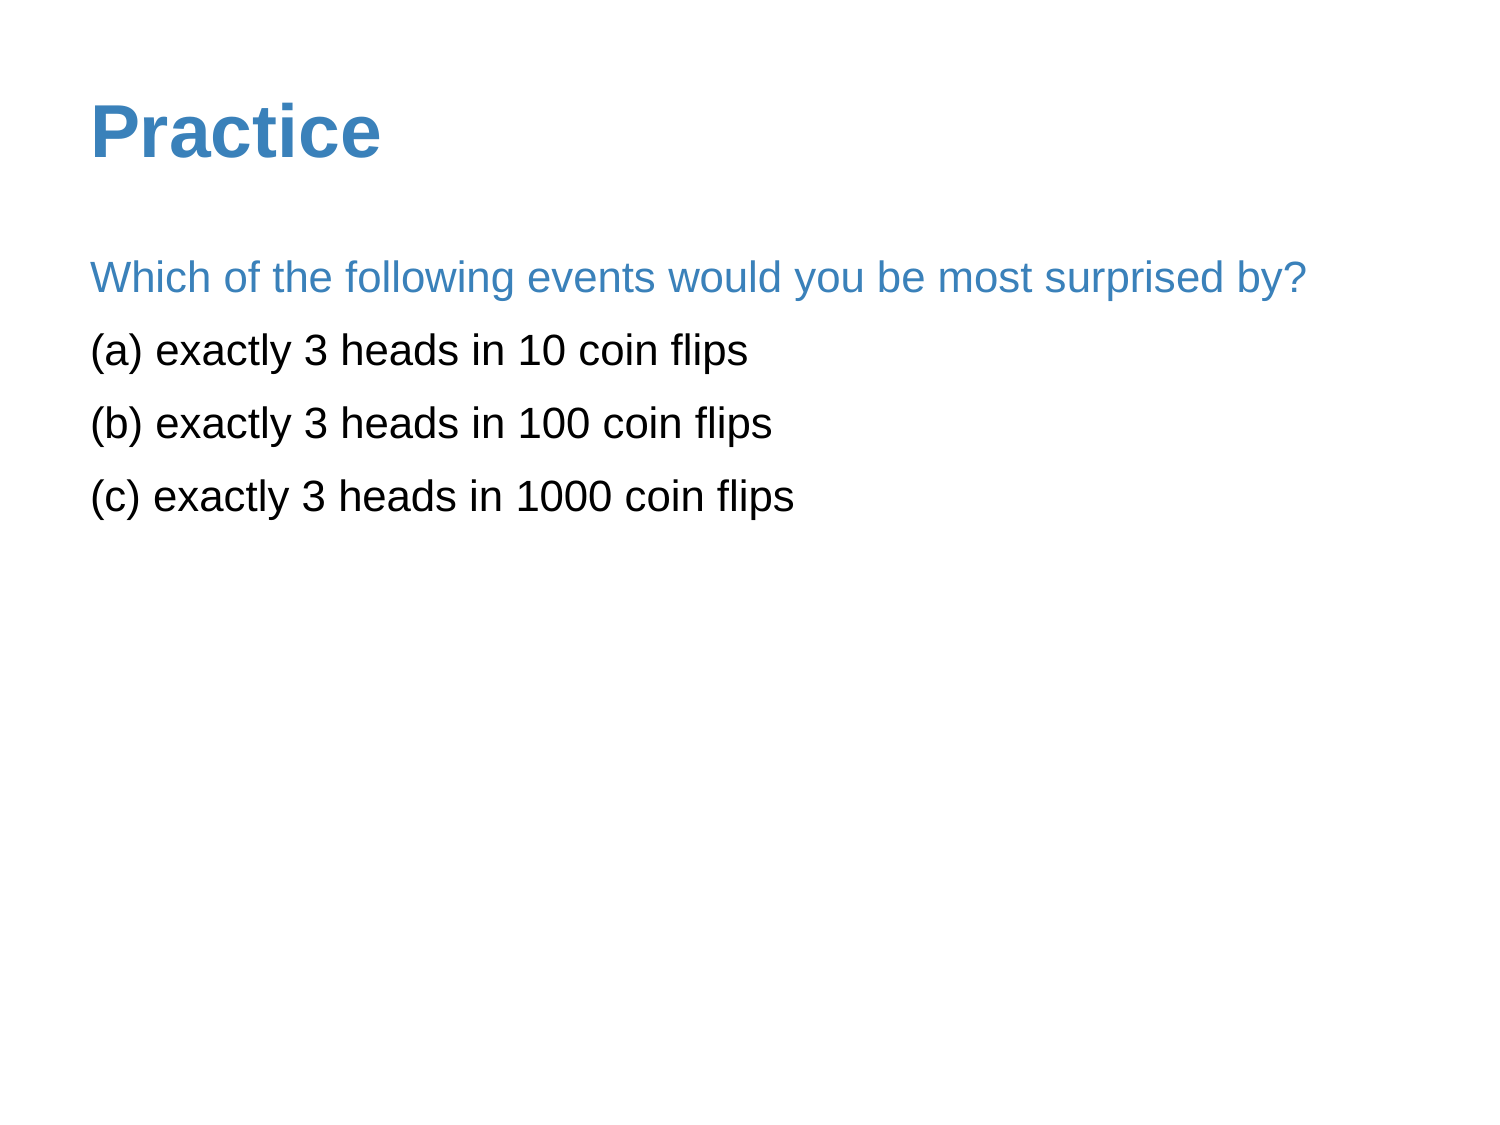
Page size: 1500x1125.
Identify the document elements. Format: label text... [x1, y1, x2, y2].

list Which of the following events would you be most surprised by? (a) exactly 3 heads in 10 coin flips (b) exactly 3 heads in 100 coin flips (c) exactly 3 heads in 1000 coin flips [75, 207, 1380, 845]
title Practice [75, 0, 1425, 188]
